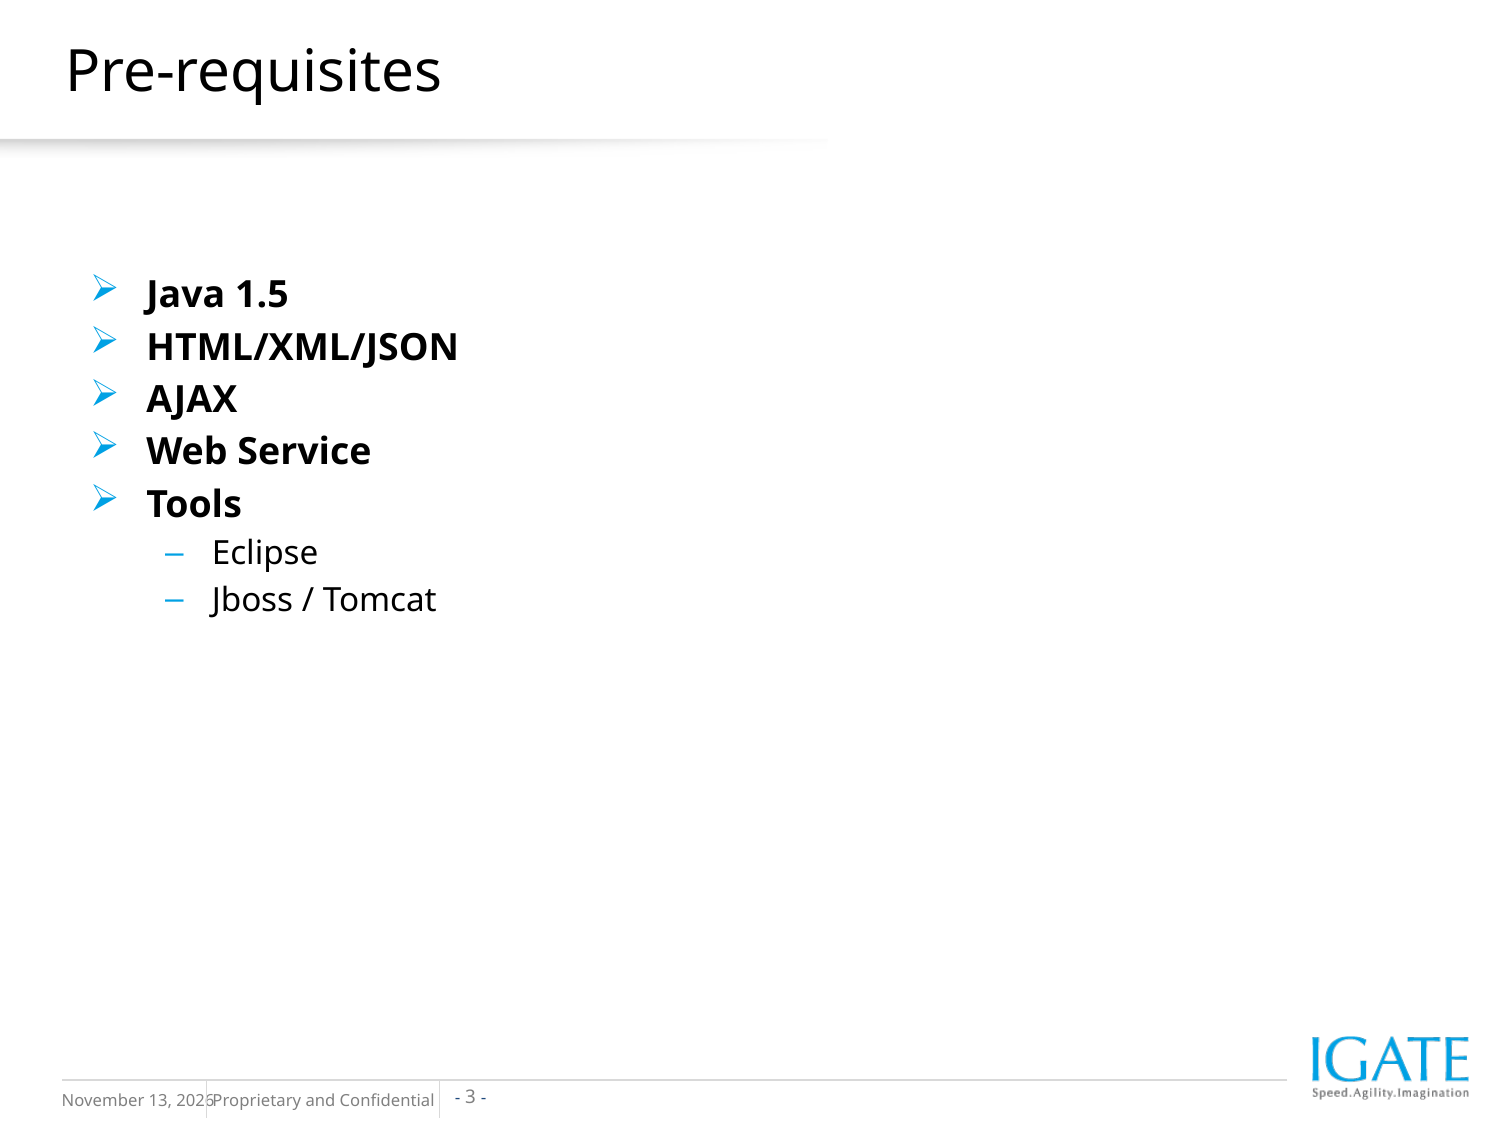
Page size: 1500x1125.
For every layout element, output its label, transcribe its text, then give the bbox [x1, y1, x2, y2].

list Java 1.5 HTML/XML/JSON AJAX Web Service Tools Eclipse Jboss / Tomcat [75, 262, 1425, 1005]
picture [0, 112, 919, 174]
picture [1304, 1028, 1475, 1105]
title Pre-requisites [50, 3, 1400, 134]
